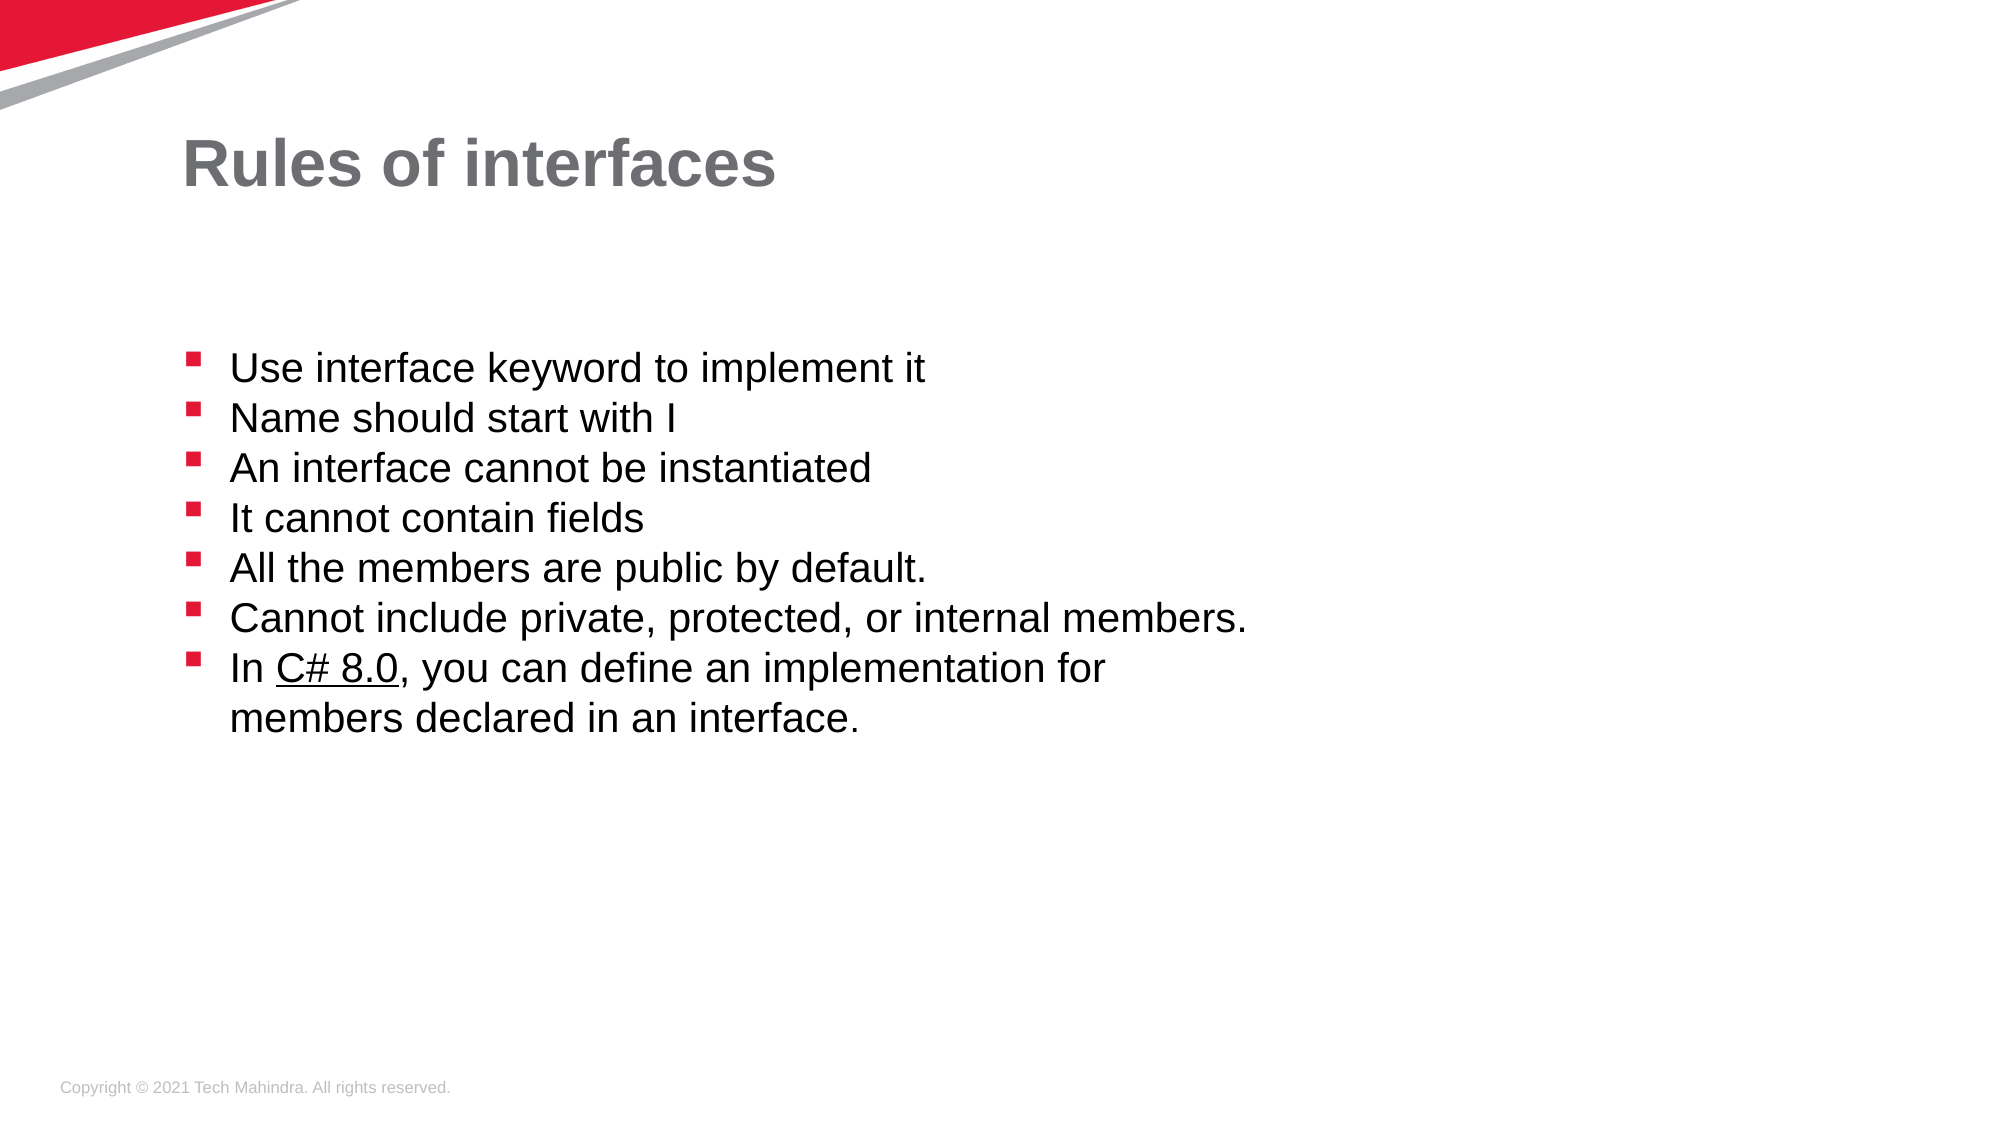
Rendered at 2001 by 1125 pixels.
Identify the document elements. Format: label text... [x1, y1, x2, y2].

list Use interface keyword to implement it Name should start with I An interface cannot be instantiated It cannot contain fields All the members are public by default. Cannot include private, protected, or internal members. In C# 8.0, you can define an implementation for members declared in an interface. [181, 340, 1278, 846]
picture [0, 0, 303, 110]
title Rules of interfaces [181, 119, 1532, 201]
